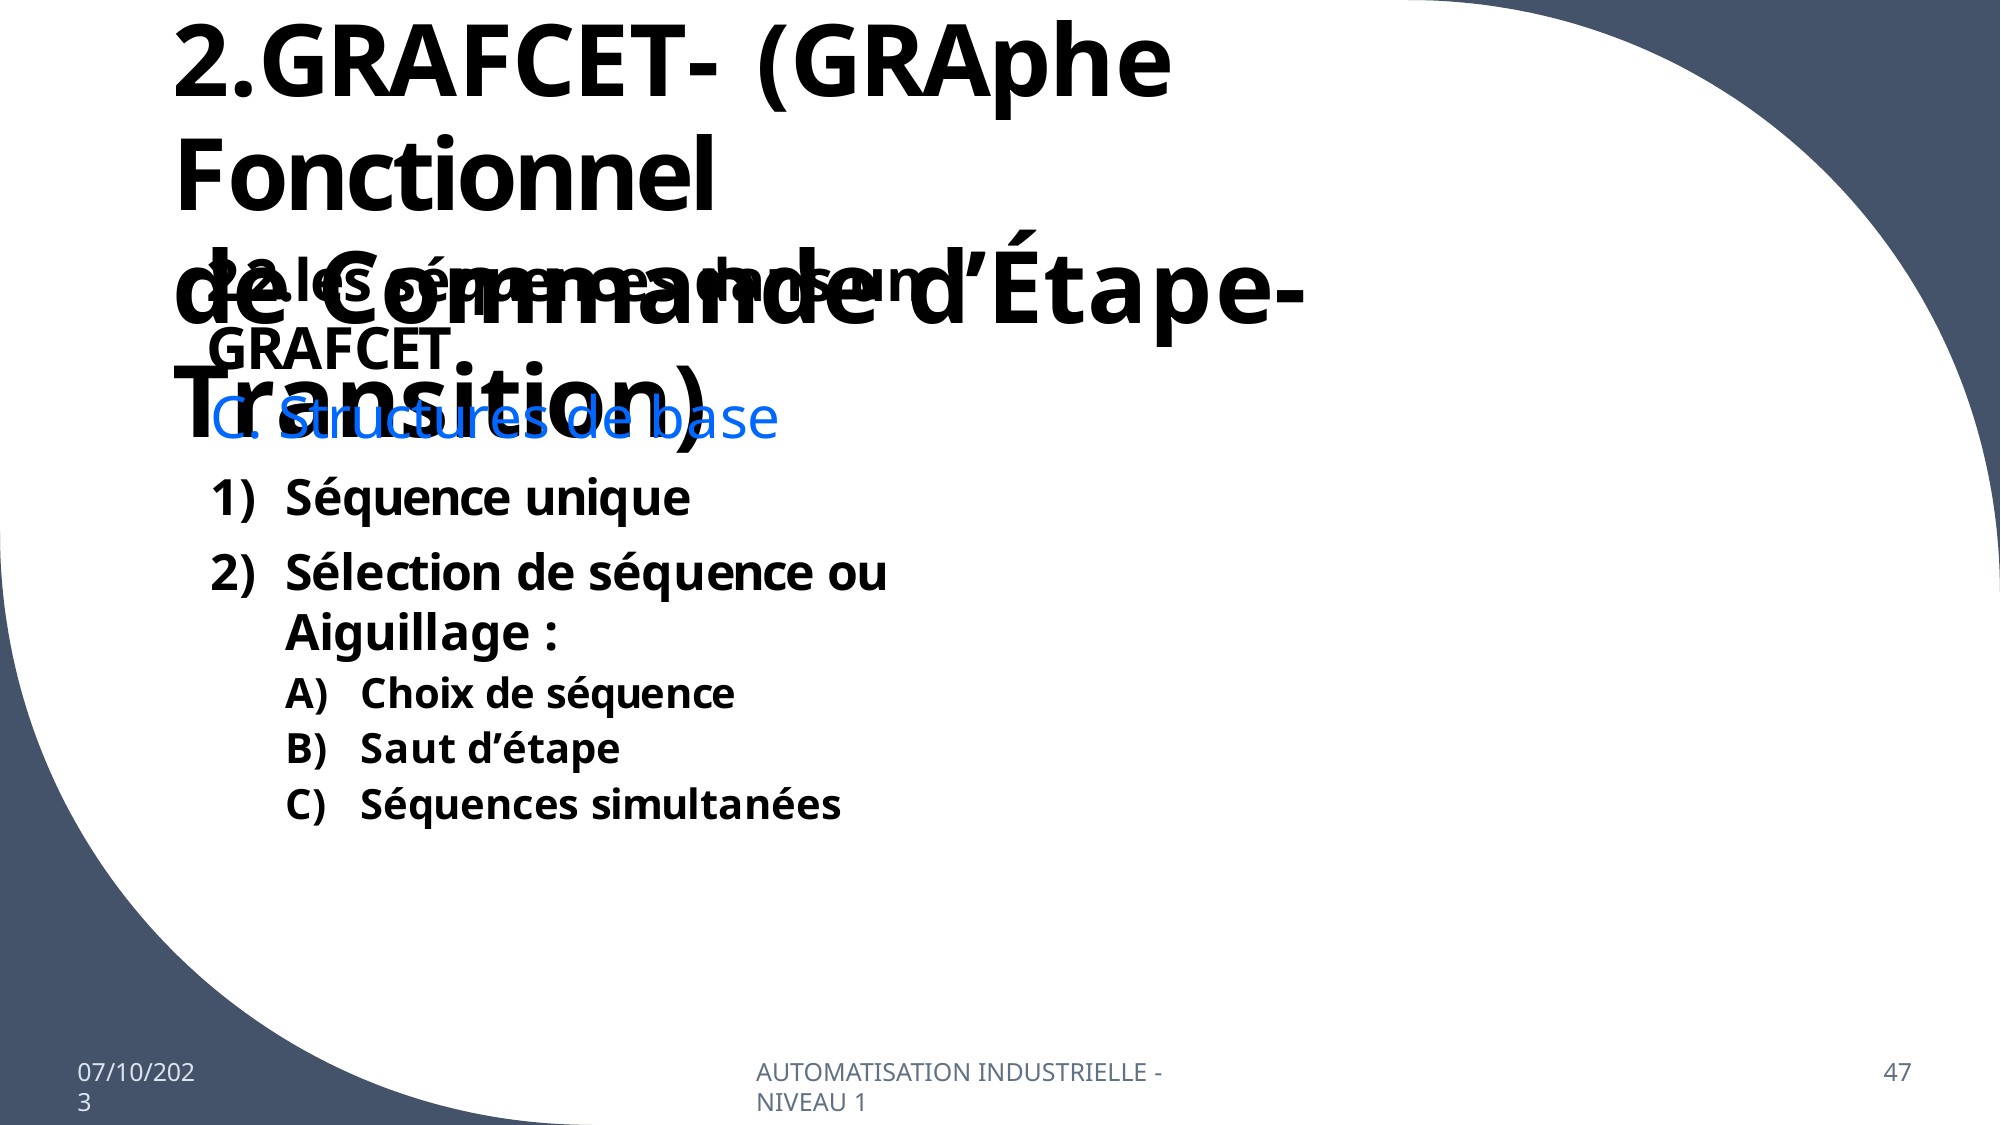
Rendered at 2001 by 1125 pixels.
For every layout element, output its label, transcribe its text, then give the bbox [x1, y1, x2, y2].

slide_number 47 [1877, 1055, 1930, 1125]
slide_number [75, 1055, 200, 1125]
title 2.GRAFCET- (GRAphe Fonctionnel de Commande d’Étape-Transition) [170, 0, 1685, 459]
footer AUTOMATISATION INDUSTRIELLE - NIVEAU 1 [753, 1055, 1247, 1125]
text_box 2.2.les séquences dans un GRAFCET C. Structures de base Séquence unique Sélection de séquence ou Aiguillage : Choix de séquence Saut d’étape Séquences simultanées [204, 241, 1114, 828]
